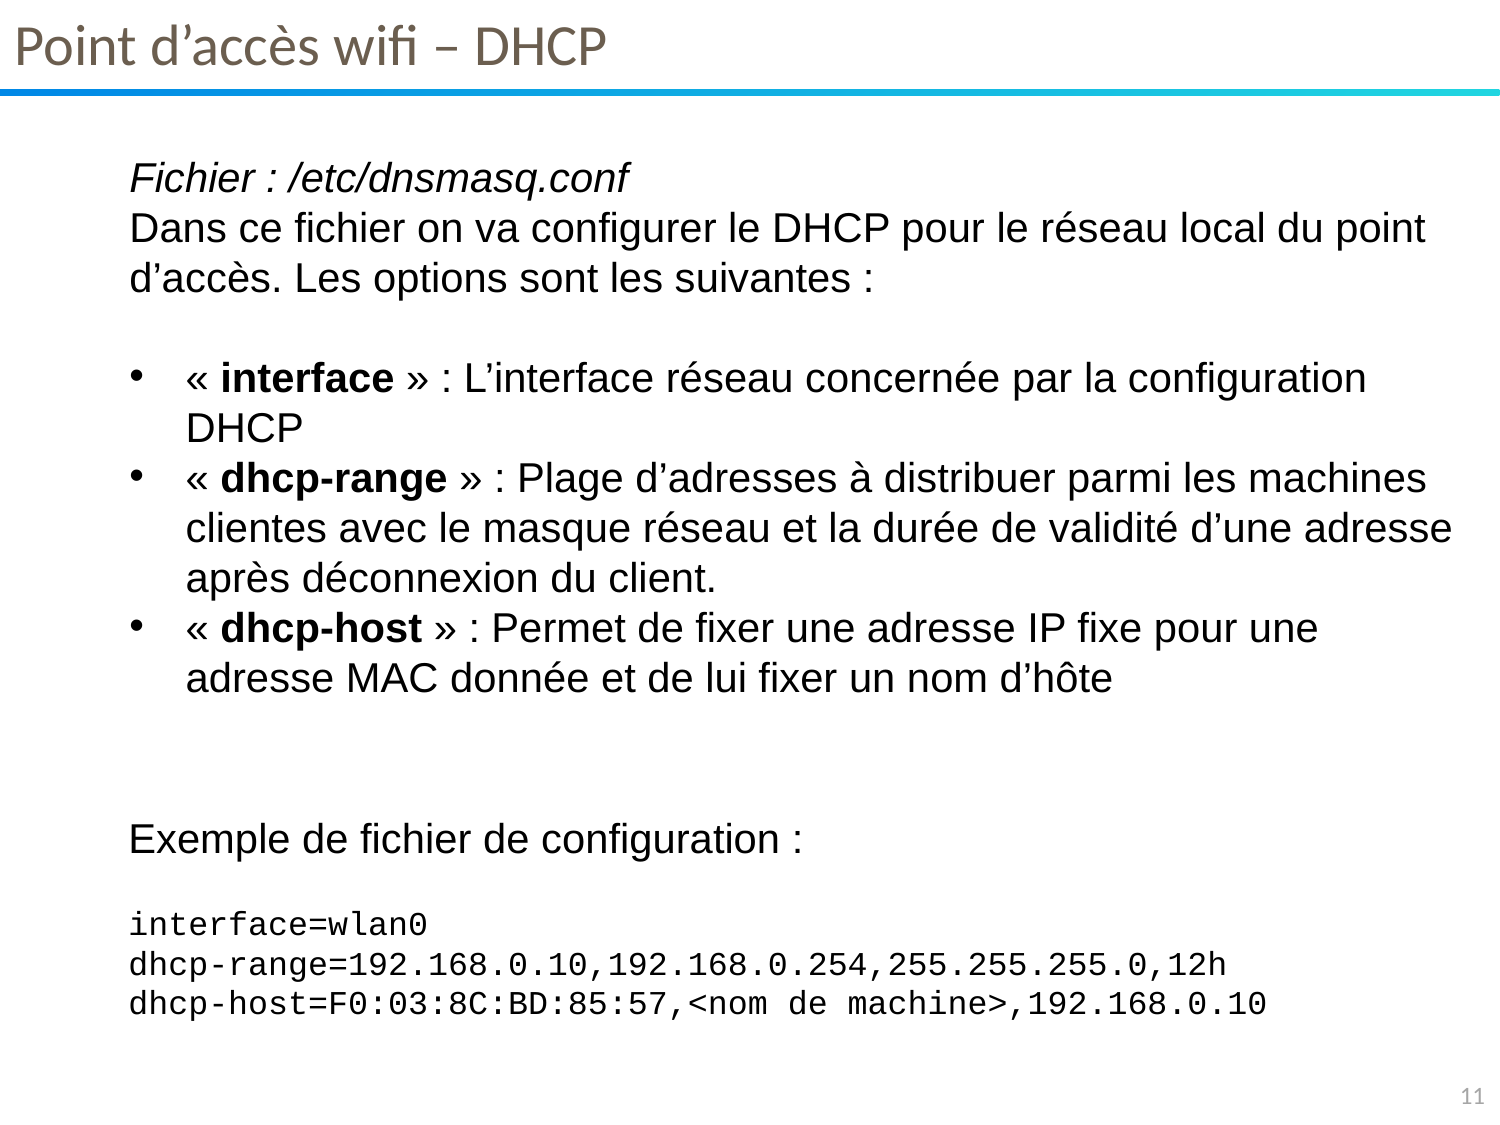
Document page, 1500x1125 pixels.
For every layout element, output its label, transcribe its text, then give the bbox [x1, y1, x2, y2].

text_box Exemple de fichier de configuration : interface=wlan0 dhcp-range=192.168.0.10,192.168.0.254,255.255.255.0,12h dhcp-host=F0:03:8C:BD:85:57,<nom de machine>,192.168.0.10 [38, 804, 1486, 1030]
picture [301, 89, 309, 96]
text_box [117, 538, 1081, 600]
picture [841, 89, 847, 96]
text_box Fichier : /etc/dnsmasq.conf Dans ce fichier on va configurer le DHCP pour le réseau local du point d’accès. Les options sont les suivantes : « interface » : L’interface réseau concernée par la configuration DHCP « dhcp-range » : Plage d’adresses à distribuer parmi les machines clientes avec le masque réseau et la durée de validité d’une adresse après déconnexion du client. « dhcp-host » : Permet de fixer une adresse IP fixe pour une adresse MAC donnée et de lui fixer un nom d’hôte [39, 143, 1487, 709]
text_box Point d’accès wifi – DHCP [0, 0, 1500, 85]
